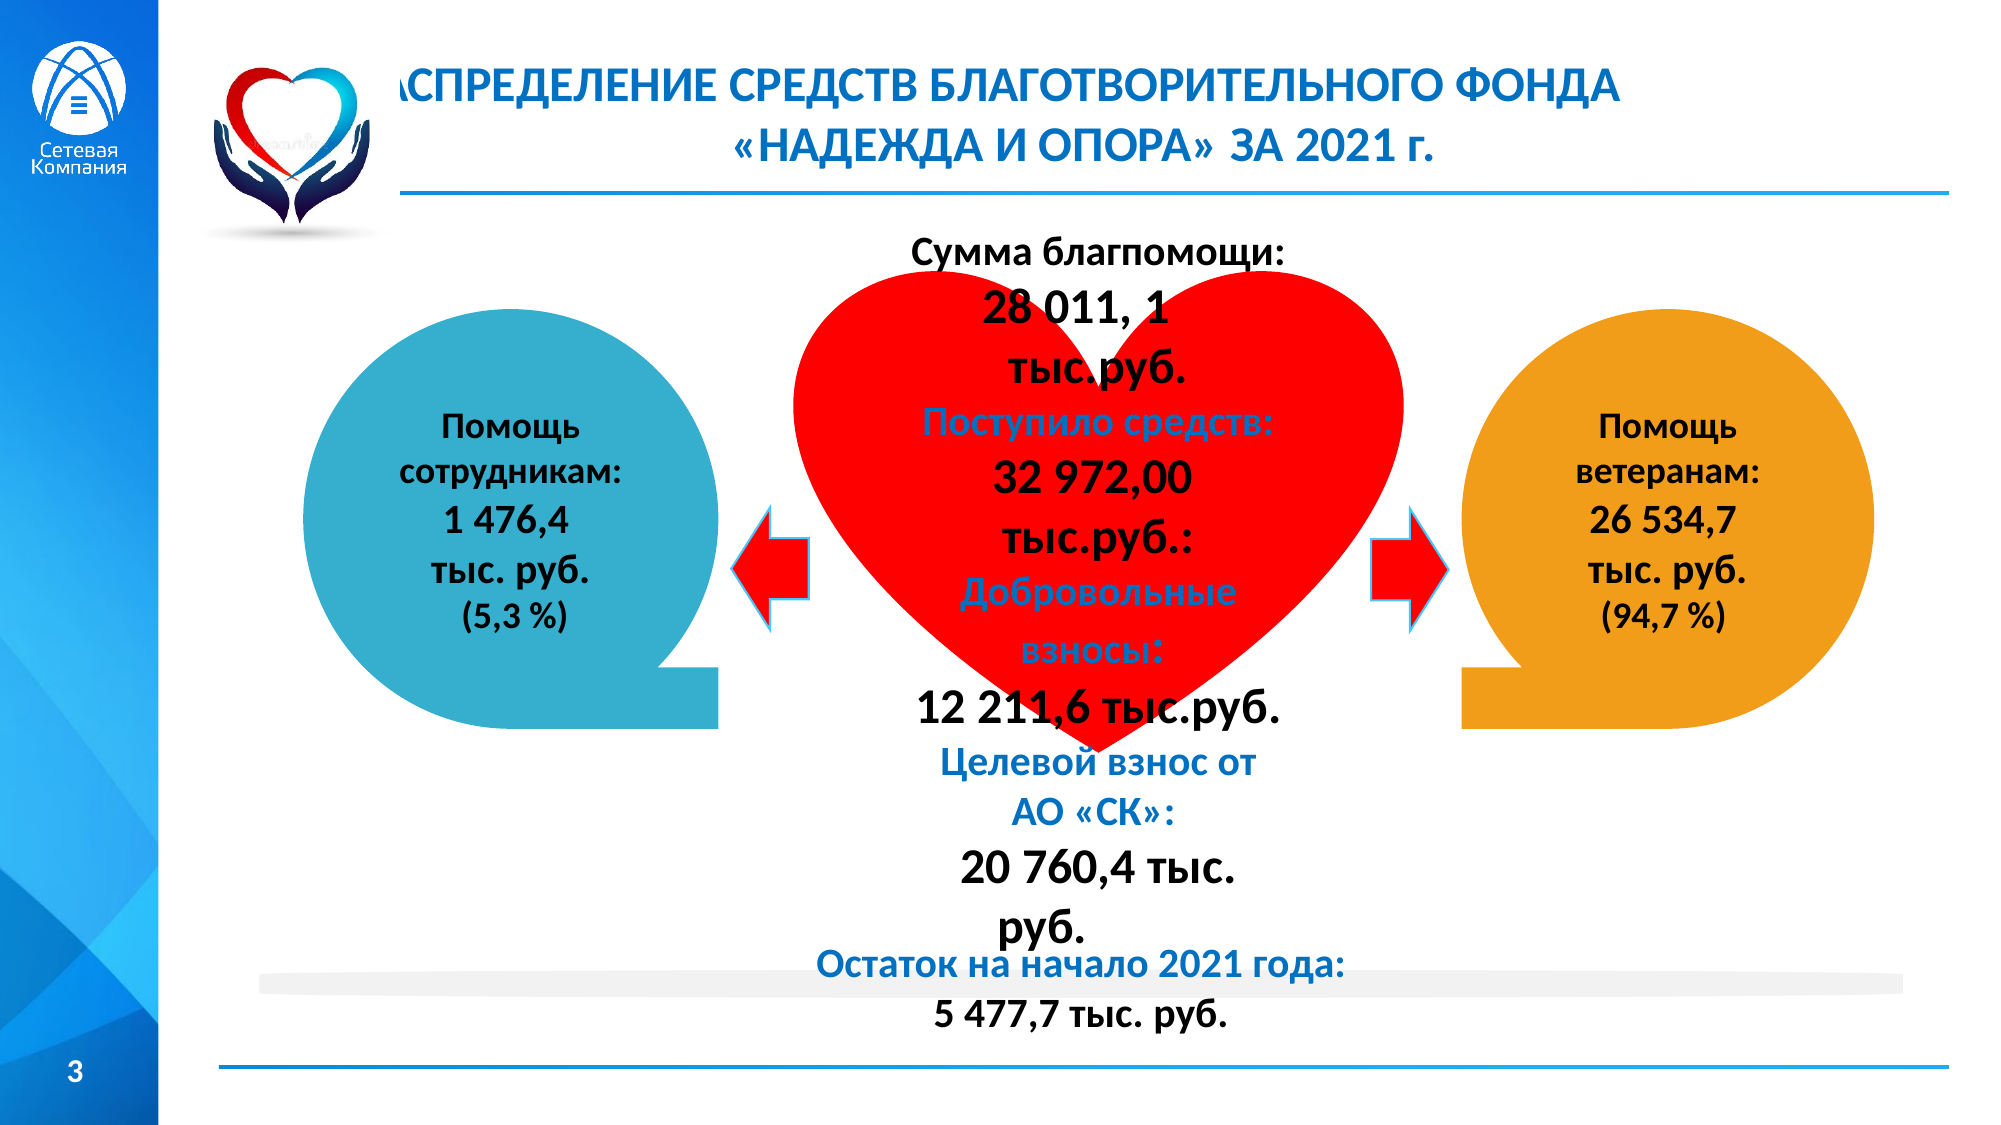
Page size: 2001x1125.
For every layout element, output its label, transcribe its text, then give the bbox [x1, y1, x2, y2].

text_box [1370, 505, 1450, 635]
picture [183, 28, 567, 250]
picture [0, 0, 159, 1125]
text_box Помощь ветеранам: 26 534,7 тыс. руб. (94,7 %) [1461, 309, 1875, 729]
slide_number 3 [20, 1038, 130, 1099]
text_box [729, 503, 810, 634]
text_box РАСПРЕДЕЛЕНИЕ СРЕДСТВ БЛАГОТВОРИТЕЛЬНОГО ФОНДА «НАДЕЖДА И ОПОРА» ЗА 2021 г. [400, 43, 1949, 179]
picture [937, 191, 1950, 195]
text_box Сумма благпомощи: 28 011, 1 тыс.руб. Поступило средств: 32 972,00 тыс.руб.: Добровольные взносы: 12 211,6 тыс.руб. Целевой взнос от АО «СК»: 20 760,4 тыс. руб. [793, 271, 1404, 753]
text_box Помощь сотрудникам: 1 476,4 тыс. руб. (5,3 %) [303, 309, 719, 729]
picture [937, 1065, 1950, 1069]
text_box Остаток на начало 2021 года: 5 477,7 тыс. руб. [259, 969, 1904, 998]
picture [218, 1065, 567, 1069]
